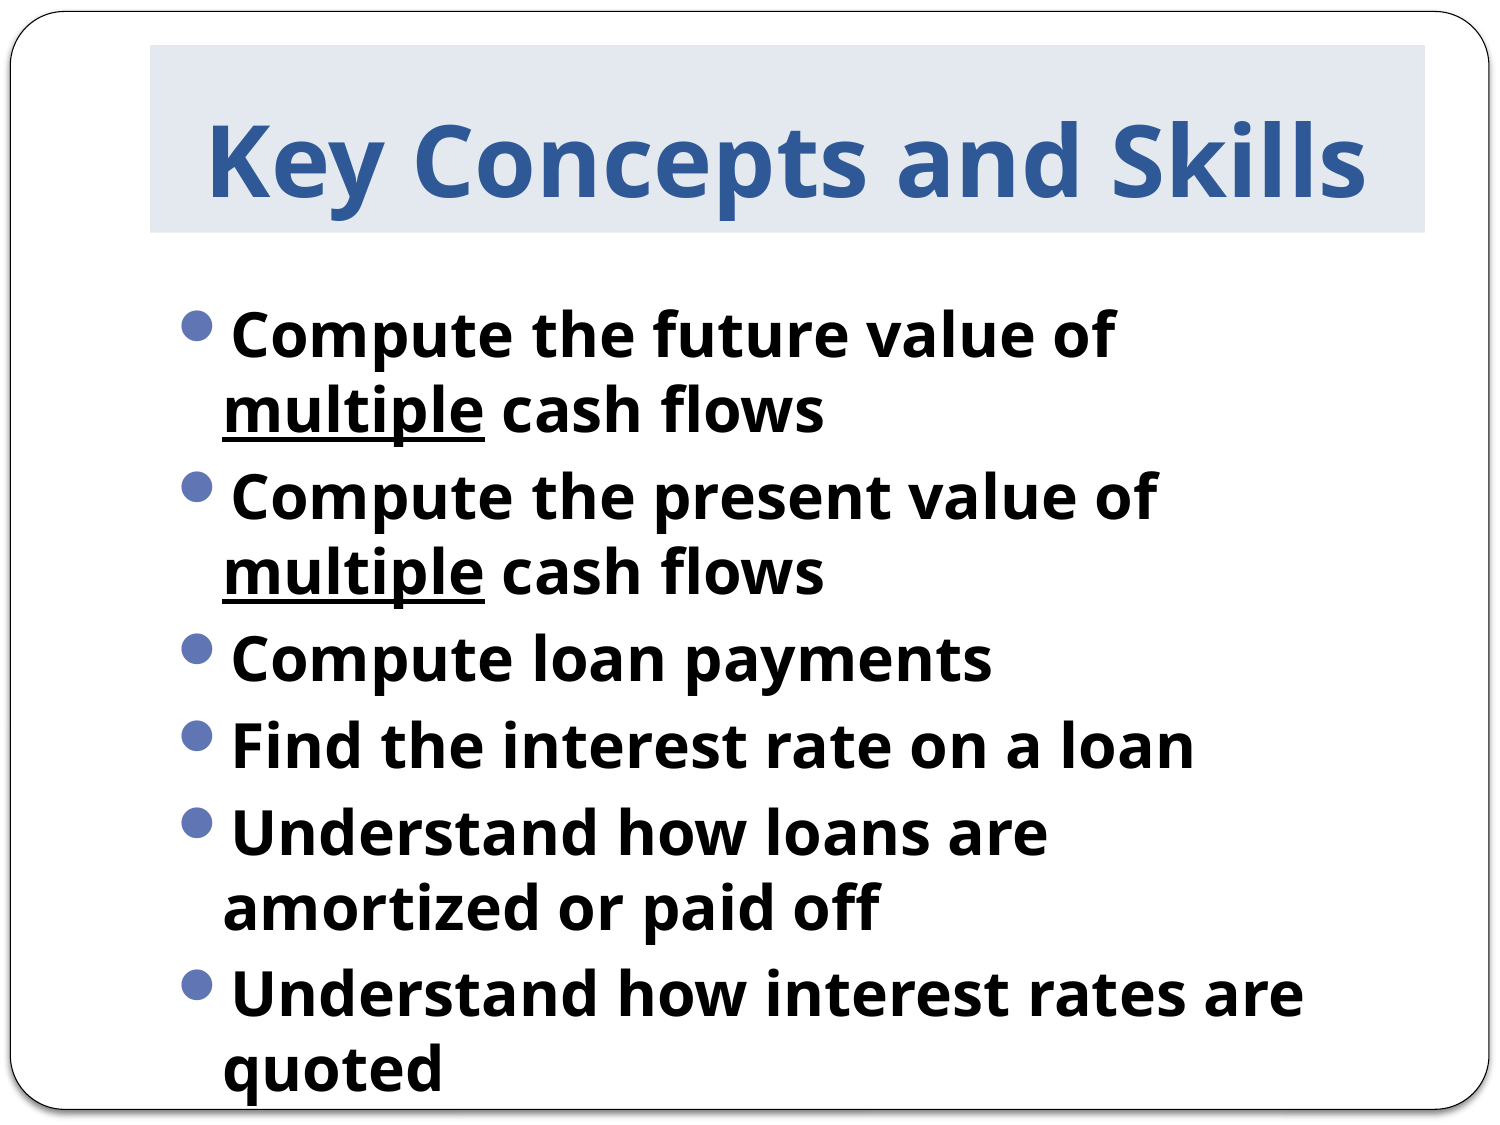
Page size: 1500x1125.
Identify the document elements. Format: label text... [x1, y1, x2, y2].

list Compute the future value of multiple cash flows Compute the present value of multiple cash flows Compute loan payments Find the interest rate on a loan Understand how loans are amortized or paid off Understand how interest rates are quoted [162, 287, 1376, 981]
title Key Concepts and Skills [149, 44, 1426, 233]
